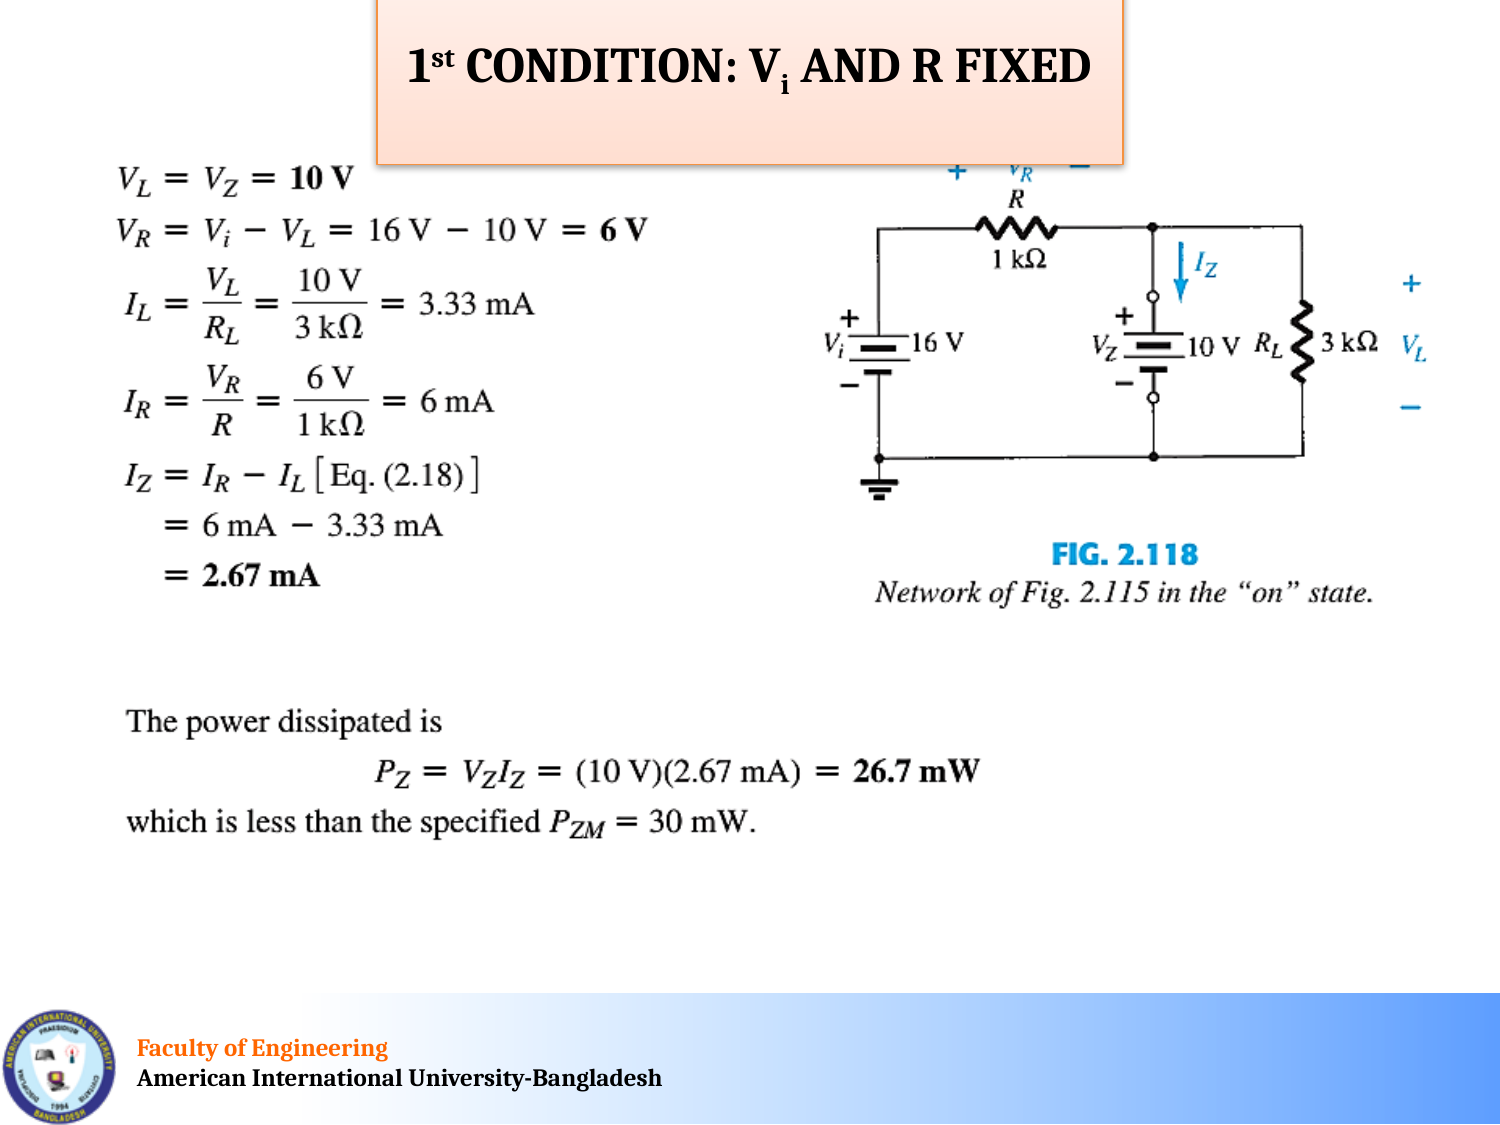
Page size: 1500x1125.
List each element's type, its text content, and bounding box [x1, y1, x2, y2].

picture [107, 150, 660, 600]
picture [107, 692, 987, 849]
picture [0, 1007, 119, 1125]
title 1st CONDITION: Vi AND R FIXED [376, 0, 1124, 165]
picture [806, 150, 1440, 613]
